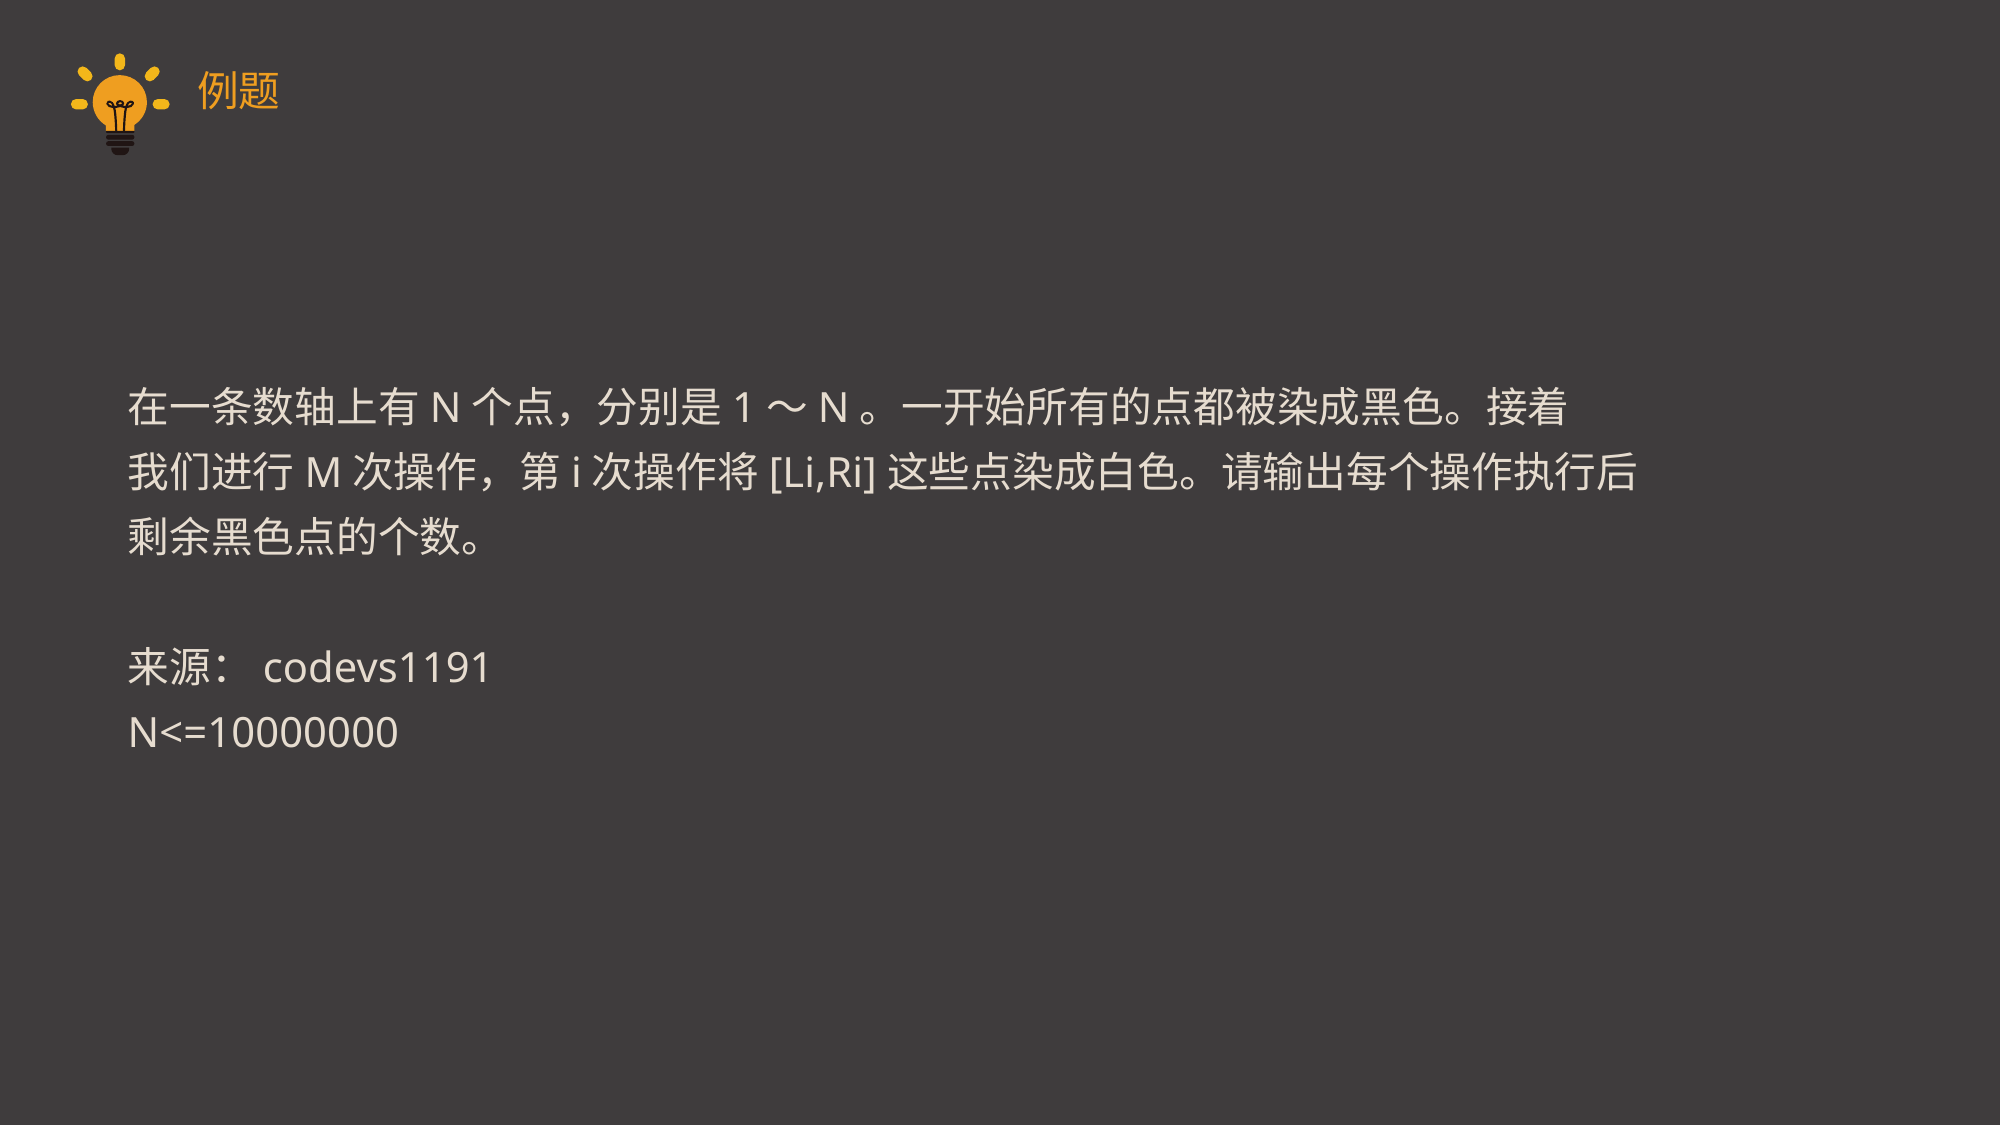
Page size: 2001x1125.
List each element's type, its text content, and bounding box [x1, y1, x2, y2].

text_box 例题 [182, 57, 296, 122]
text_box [70, 53, 170, 156]
text_box 在一条数轴上有N个点，分别是1～N。一开始所有的点都被染成黑色。接着 我们进行M次操作，第i次操作将[Li,Ri]这些点染成白色。请输出每个操作执行后 剩余黑色点的个数。 来源：codevs1191 N<=10000000 [112, 358, 1888, 763]
